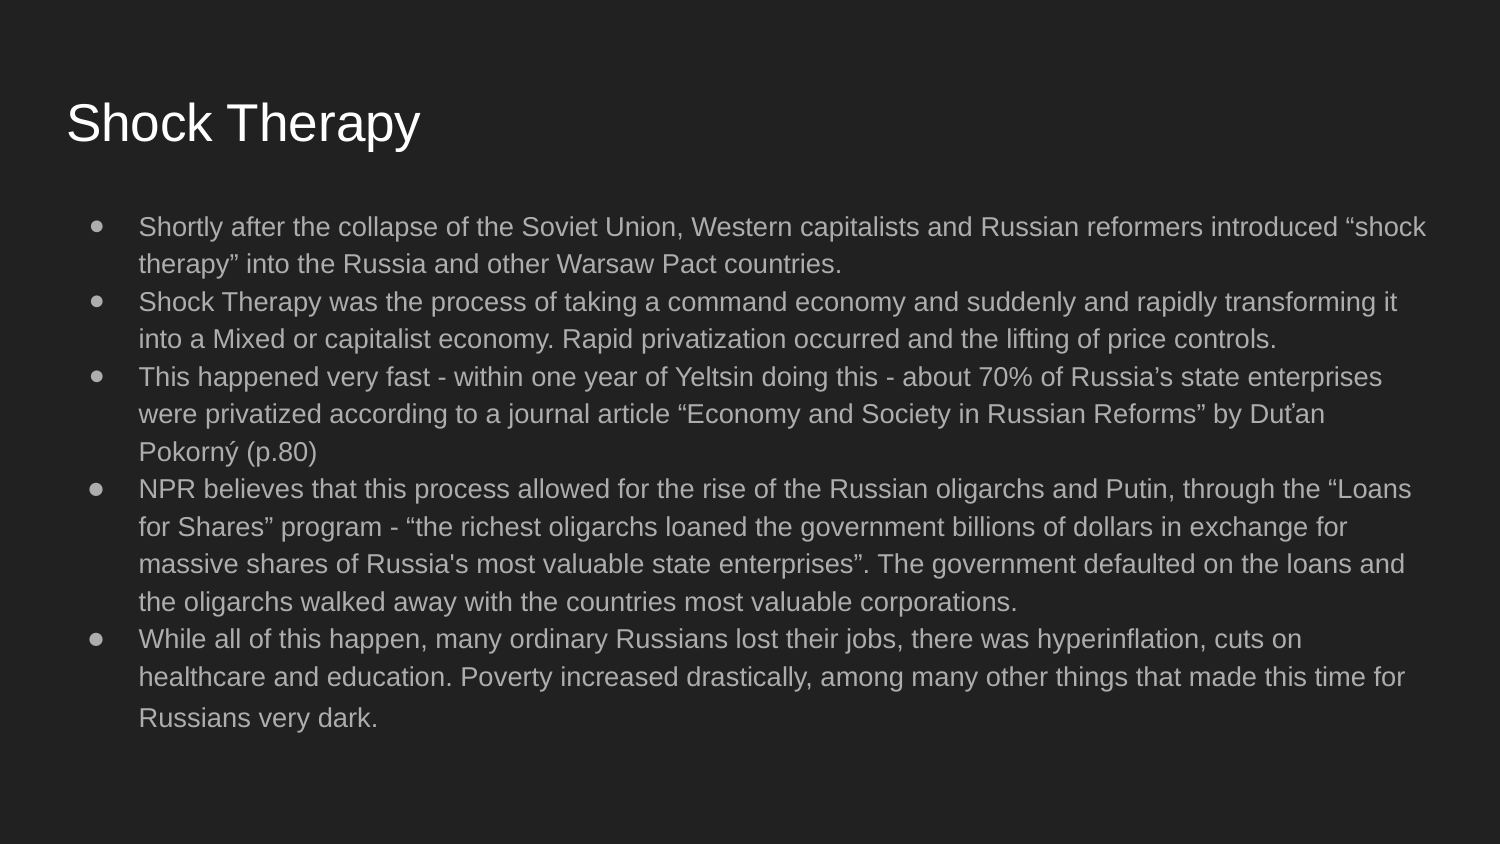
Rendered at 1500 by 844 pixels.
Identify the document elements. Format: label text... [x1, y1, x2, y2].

title Shock Therapy [51, 72, 1449, 167]
list Shortly after the collapse of the Soviet Union, Western capitalists and Russian reformers introduced “shock therapy” into the Russia and other Warsaw Pact countries. Shock Therapy was the process of taking a command economy and suddenly and rapidly transforming it into a Mixed or capitalist economy. Rapid privatization occurred and the lifting of price controls. This happened very fast - within one year of Yeltsin doing this - about 70% of Russia’s state enterprises were privatized according to a journal article “Economy and Society in Russian Reforms” by Duťan Pokorný (p.80) NPR believes that this process allowed for the rise of the Russian oligarchs and Putin, through the “Loans for Shares” program - “the richest oligarchs loaned the government billions of dollars in exchange for massive shares of Russia's most valuable state enterprises”. The government defaulted on the loans and the oligarchs walked away with the countries most valuable corporations. While all of this happen, many ordinary Russians lost their jobs, there was hyperinflation, cuts on healthcare and education. Poverty increased drastically, among many other things that made this time for Russians very dark. [51, 189, 1449, 750]
